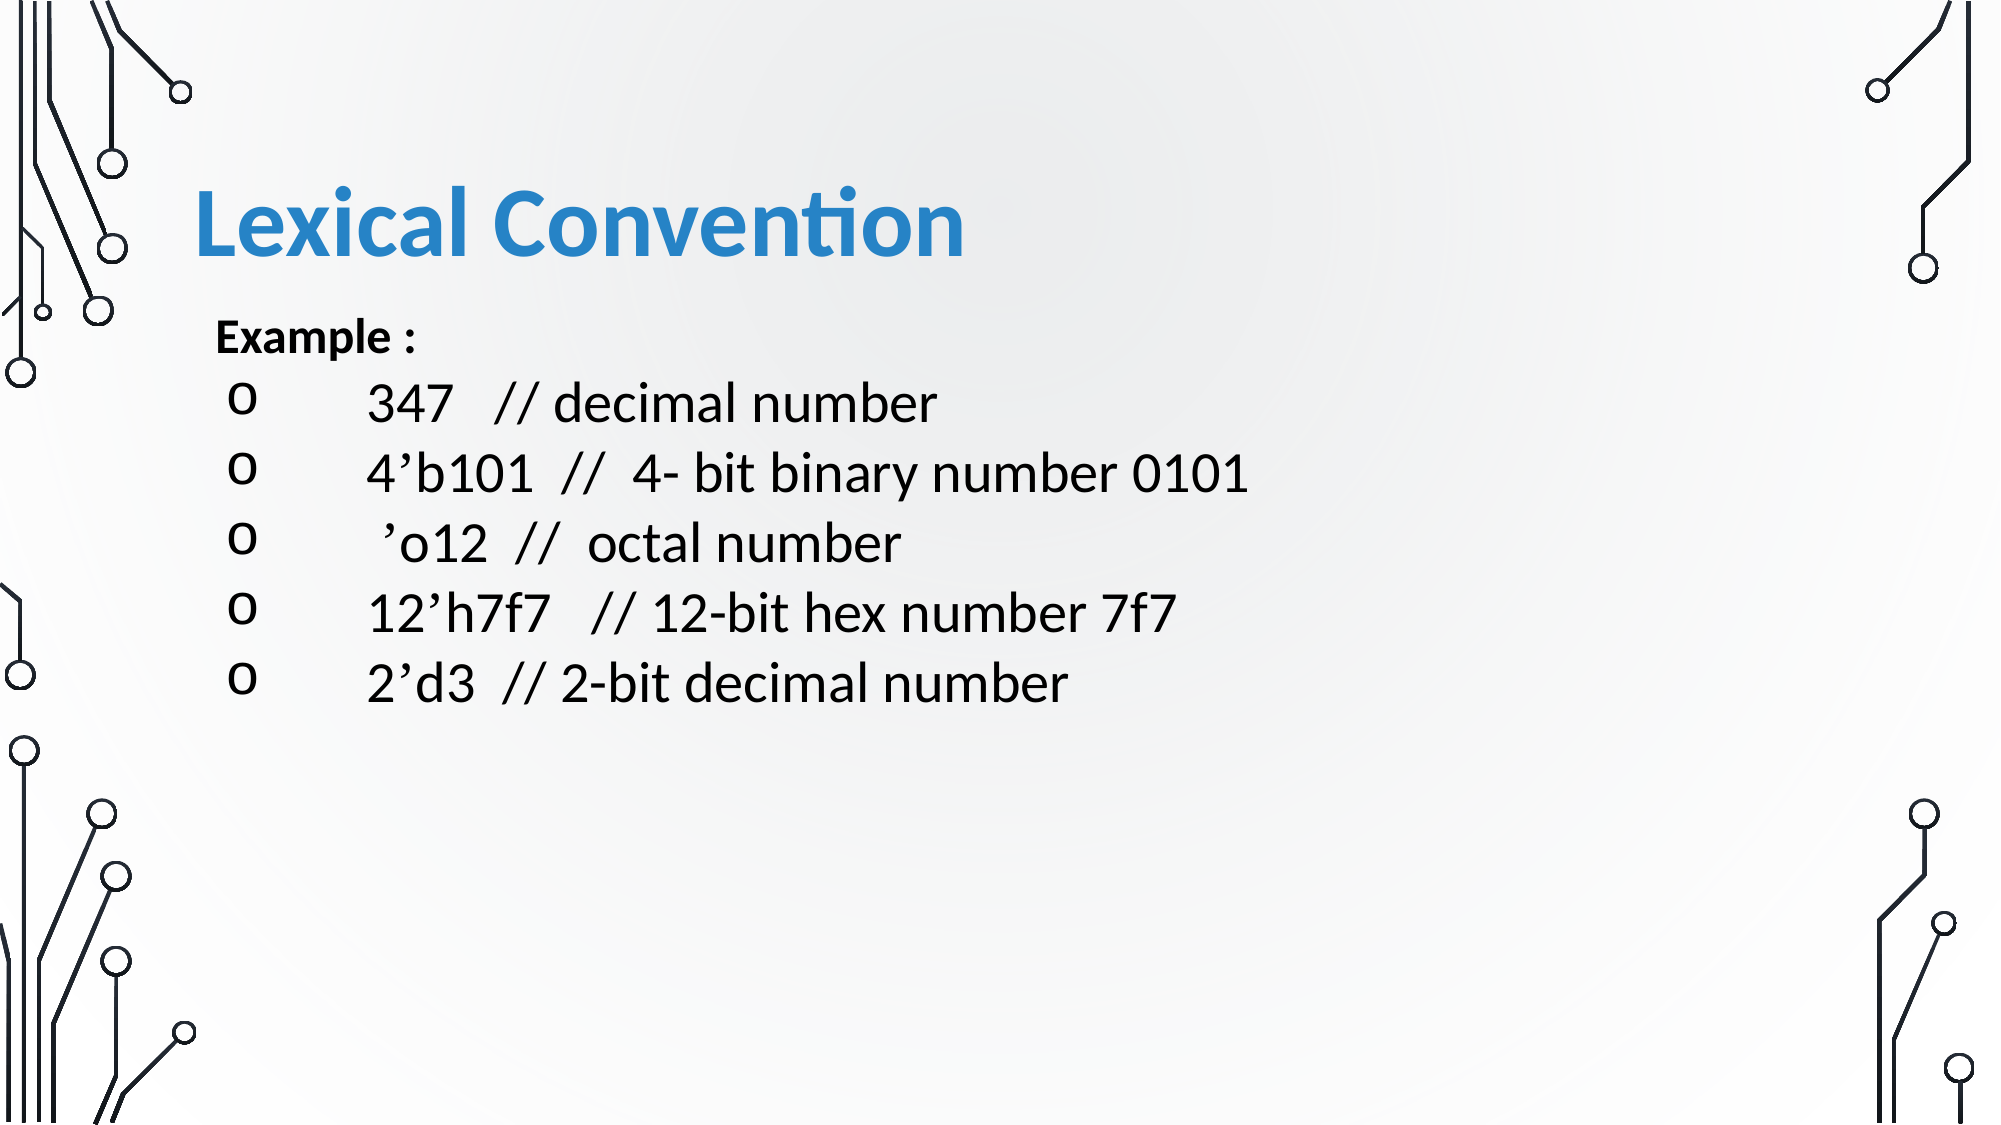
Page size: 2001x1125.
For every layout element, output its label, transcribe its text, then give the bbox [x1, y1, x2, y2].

text_box Lexical Convention [179, 46, 1830, 285]
text_box Example : 347 // decimal number 4’b101 // 4- bit binary number 0101 ’o12 // octal number 12’h7f7 // 12-bit hex number 7f7 2’d3 // 2-bit decimal number [179, 302, 1830, 963]
